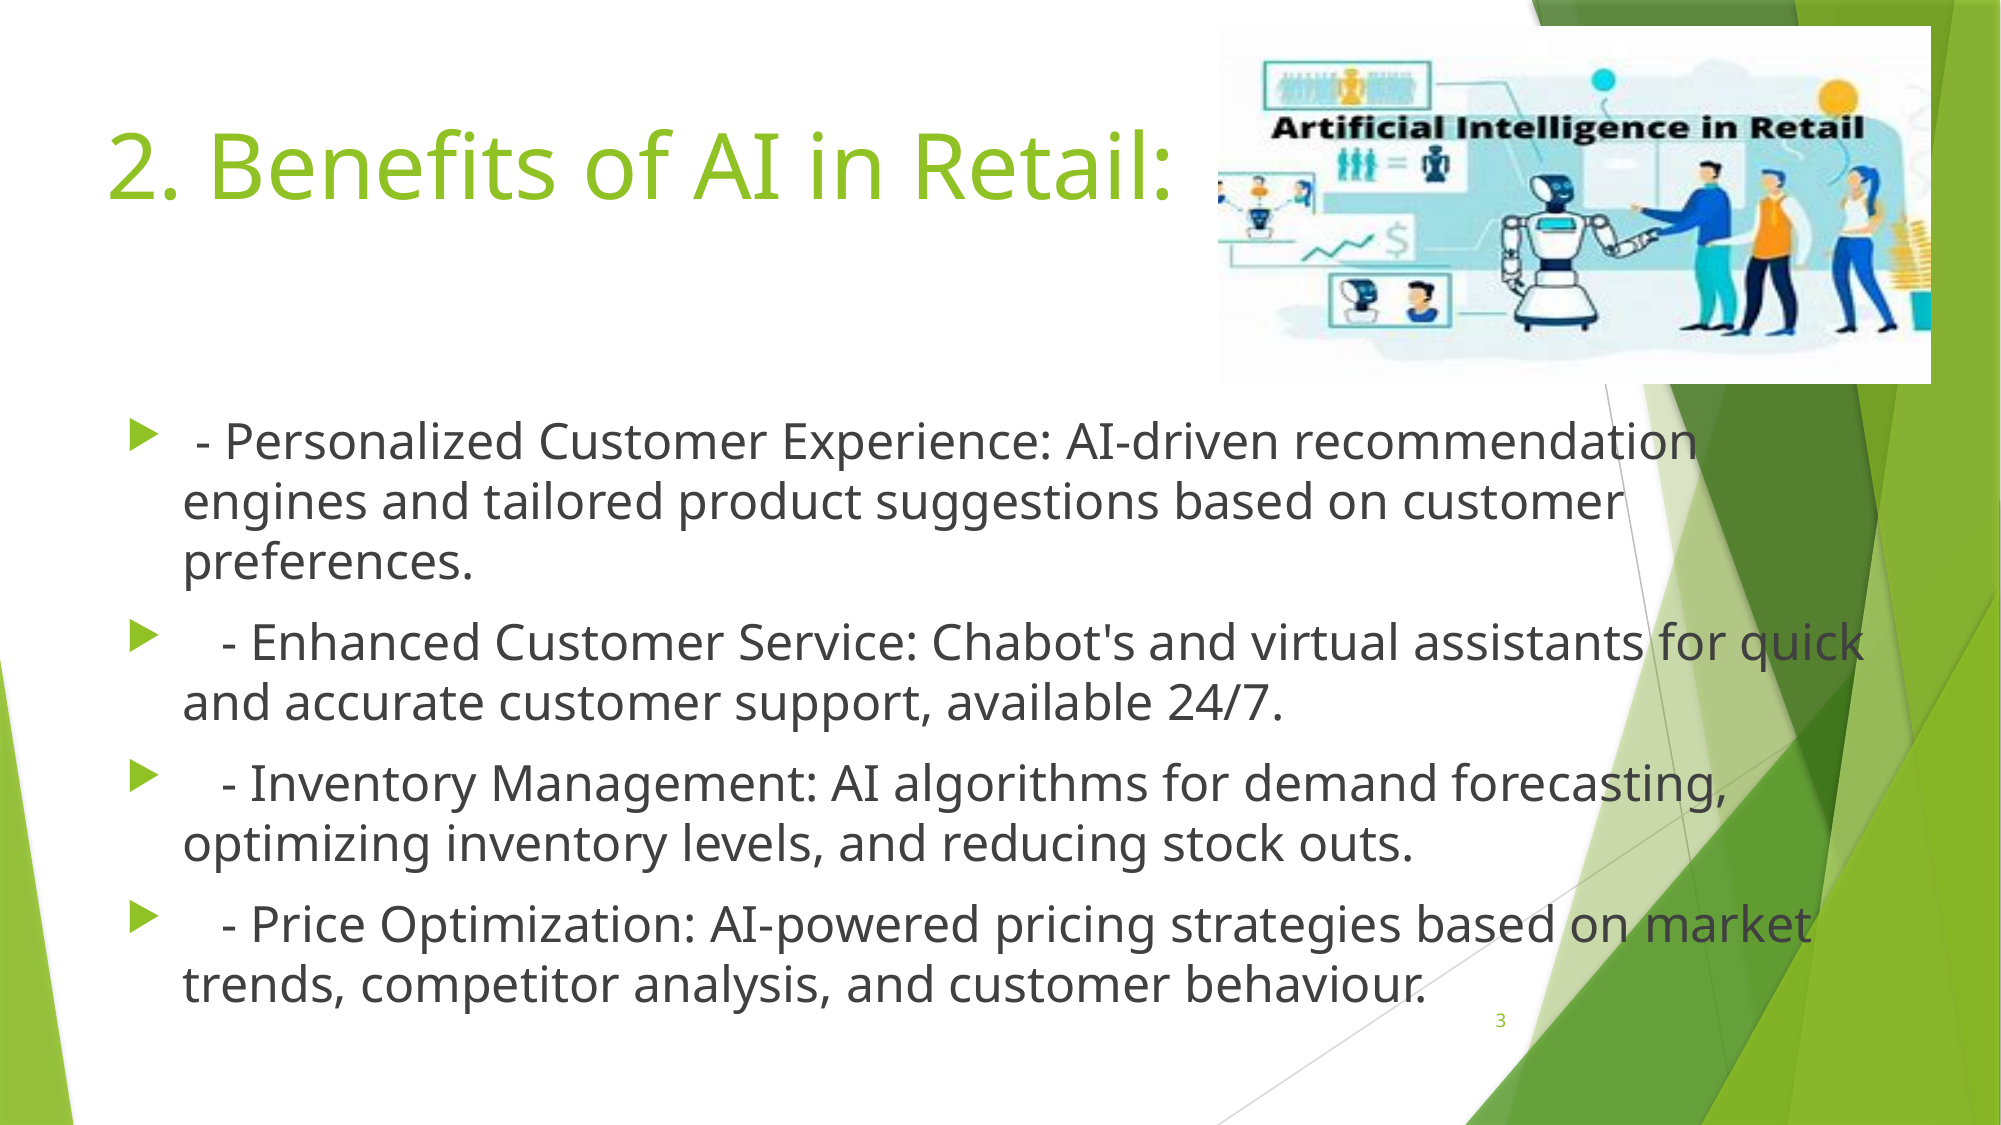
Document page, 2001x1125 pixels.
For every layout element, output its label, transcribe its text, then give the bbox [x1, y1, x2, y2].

slide_number 3 [1409, 991, 1522, 1051]
title 2. Benefits of AI in Retail: [91, 99, 1213, 317]
list - Personalized Customer Experience: AI-driven recommendation engines and tailored product suggestions based on customer preferences. - Enhanced Customer Service: Chabot's and virtual assistants for quick and accurate customer support, available 24/7. - Inventory Management: AI algorithms for demand forecasting, optimizing inventory levels, and reducing stock outs. - Price Optimization: AI-powered pricing strategies based on market trends, competitor analysis, and customer behaviour. [111, 402, 1893, 1048]
picture [1218, 25, 1931, 385]
